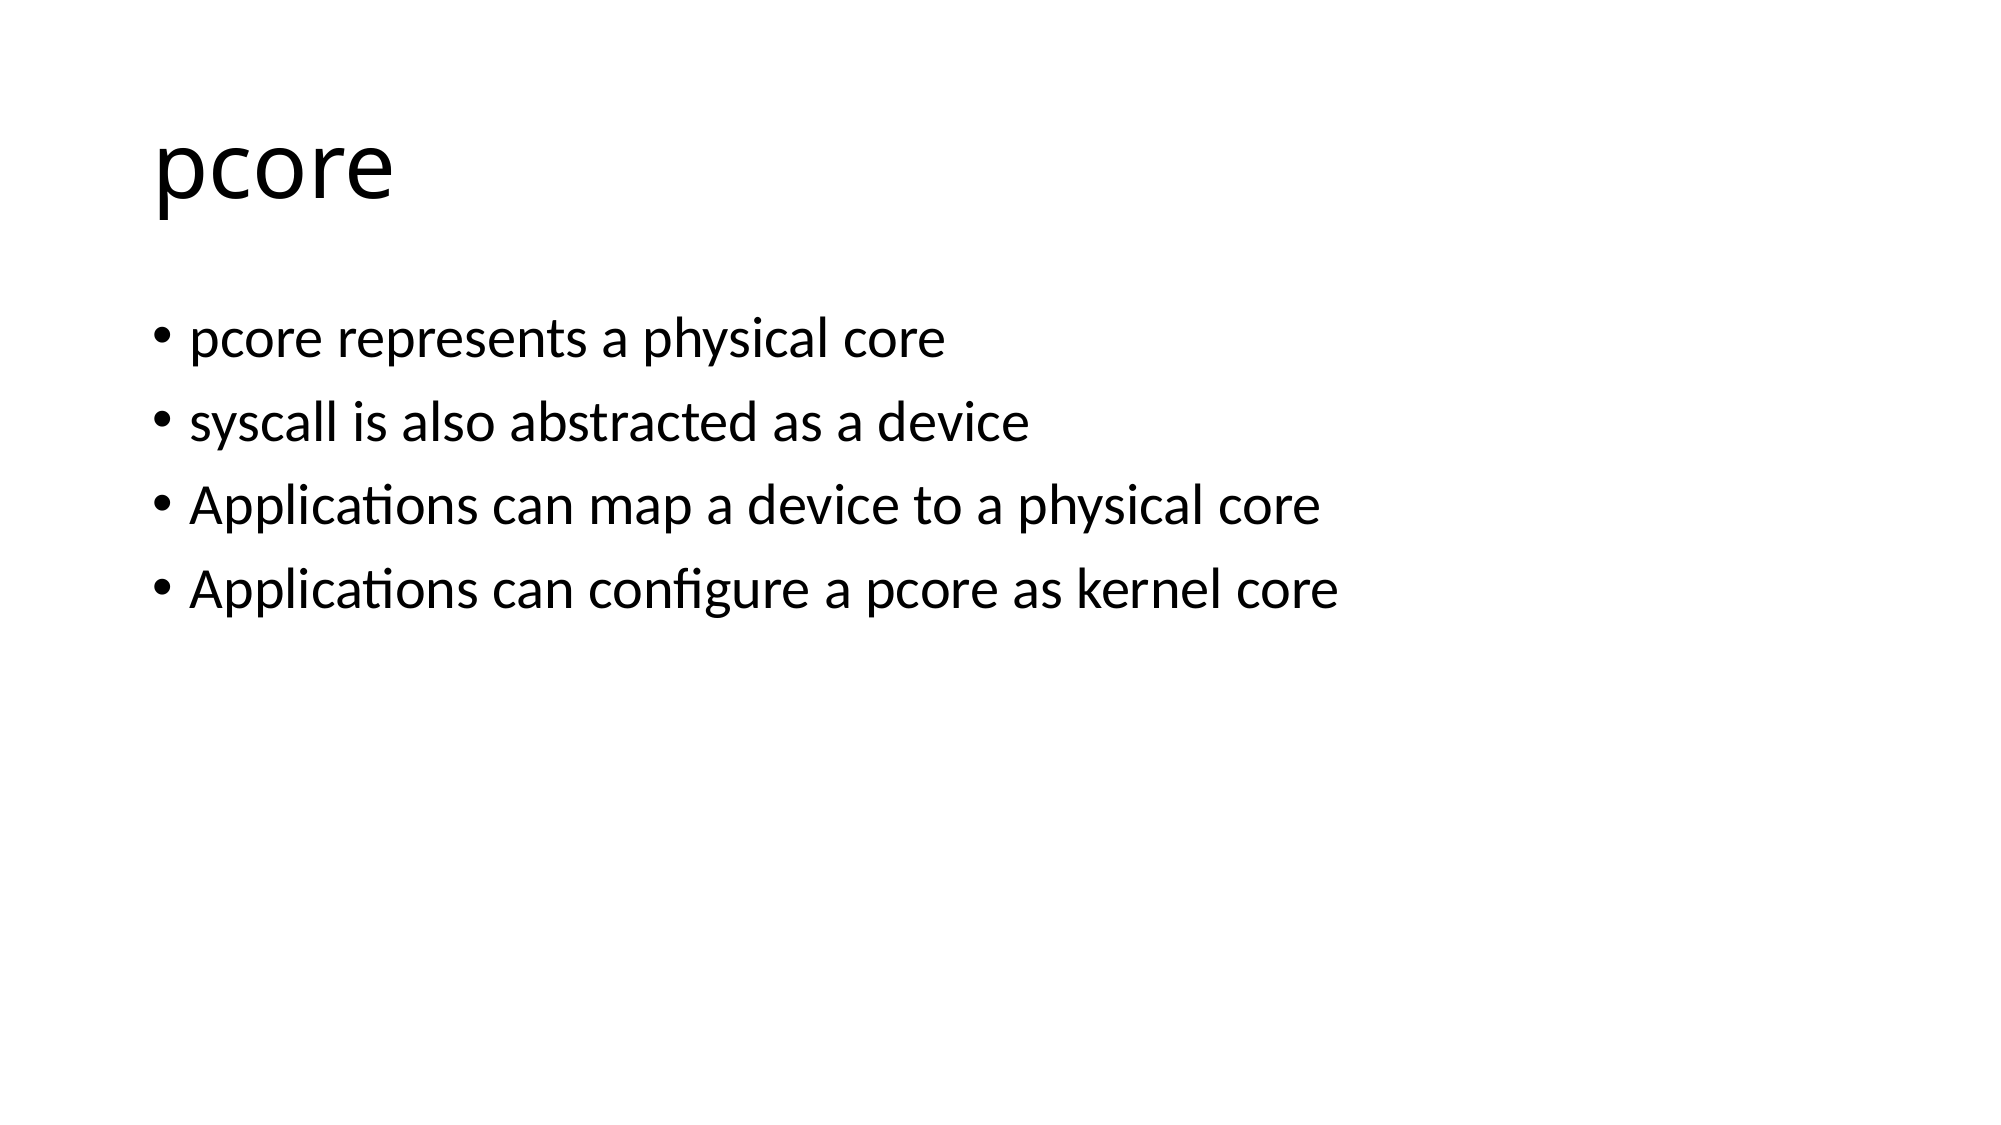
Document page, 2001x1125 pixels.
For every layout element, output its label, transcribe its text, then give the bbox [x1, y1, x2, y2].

list pcore represents a physical core syscall is also abstracted as a device Applications can map a device to a physical core Applications can configure a pcore as kernel core [137, 299, 1863, 1014]
title pcore [137, 59, 1863, 278]
